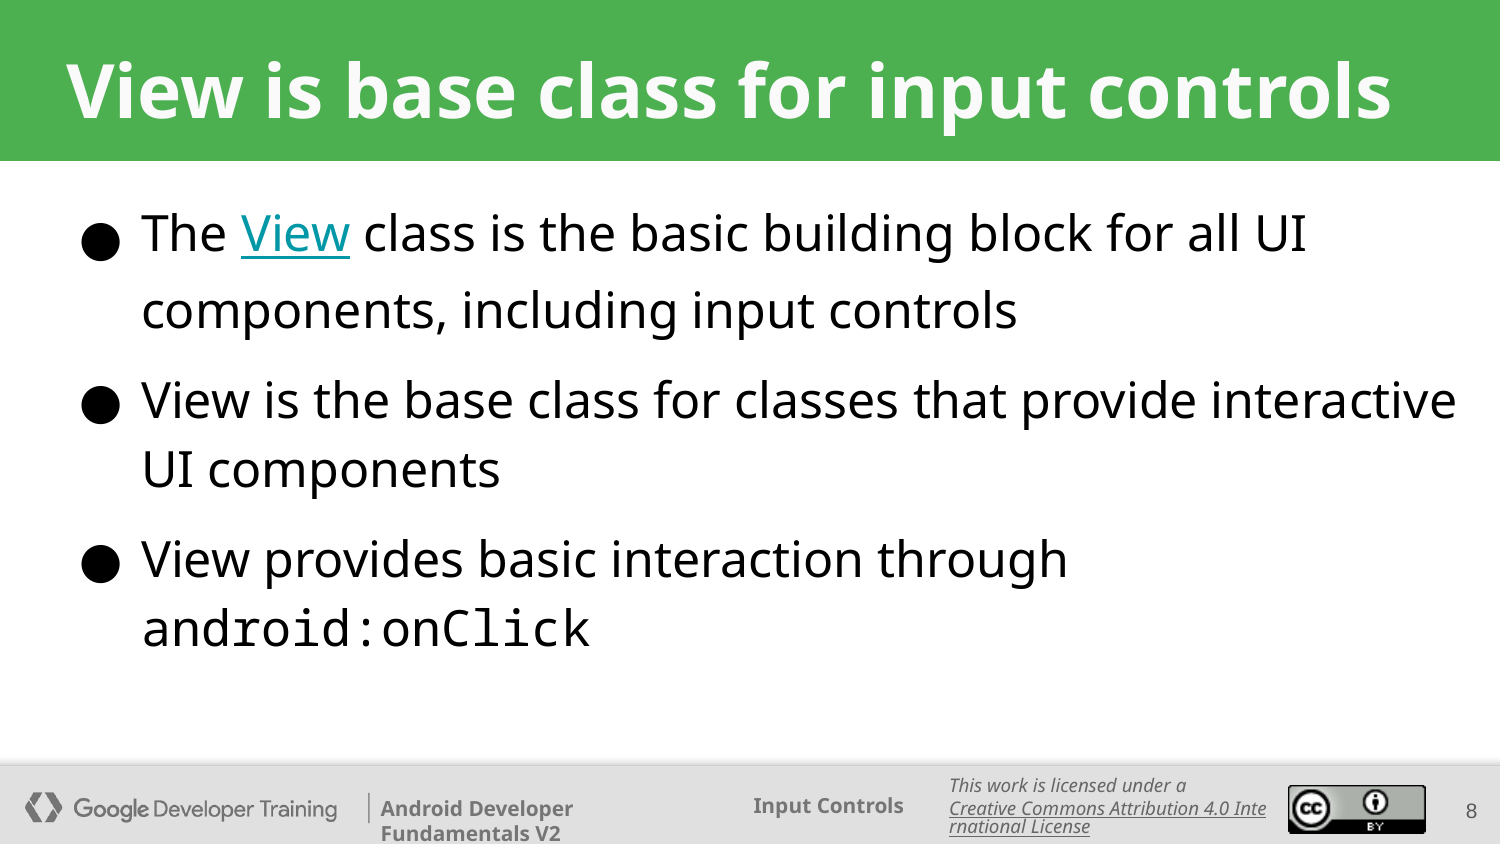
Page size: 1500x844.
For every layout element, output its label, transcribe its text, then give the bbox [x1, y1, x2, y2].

slide_number ‹#› [1402, 777, 1493, 842]
picture [0, 161, 1500, 844]
list The View class is the basic building block for all UI components, including input controls View is the base class for classes that provide interactive UI components View provides basic interaction through android:onClick [51, 176, 1500, 737]
title View is base class for input controls [51, 28, 1449, 122]
